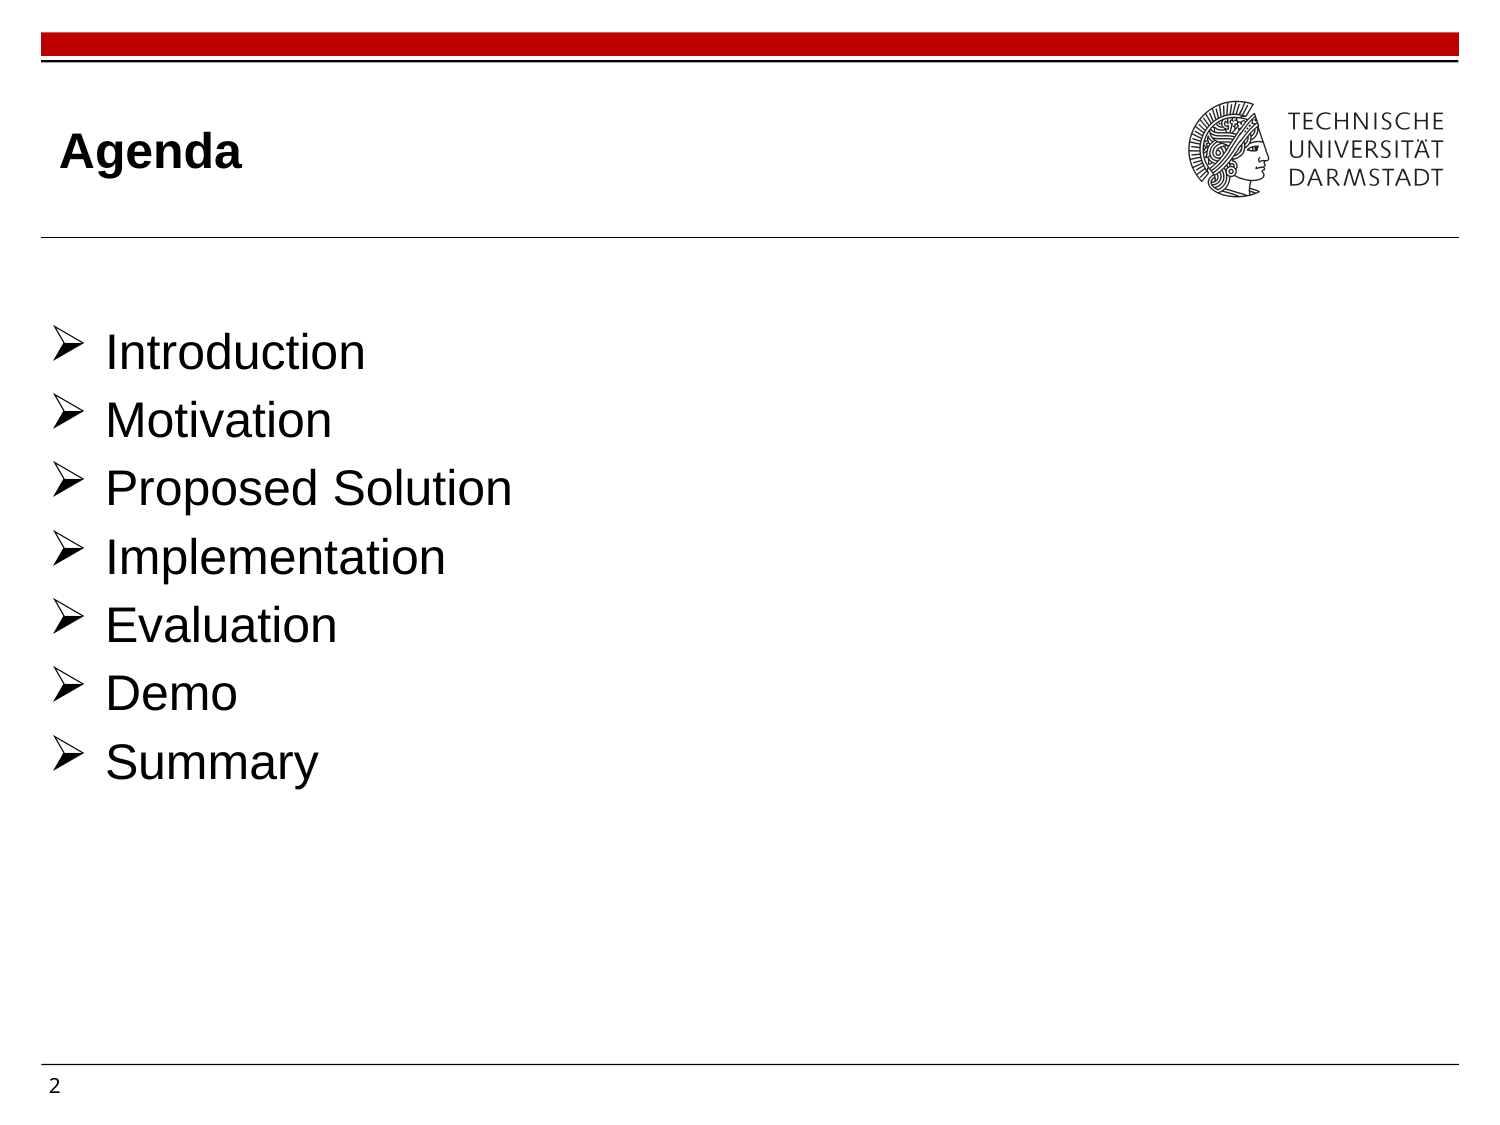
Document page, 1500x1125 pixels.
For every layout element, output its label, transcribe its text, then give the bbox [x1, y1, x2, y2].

list Introduction Motivation Proposed Solution Implementation Evaluation Demo Summary [40, 242, 1460, 1060]
title Agenda [58, 79, 1176, 219]
slide_number 2 [40, 1065, 73, 1107]
